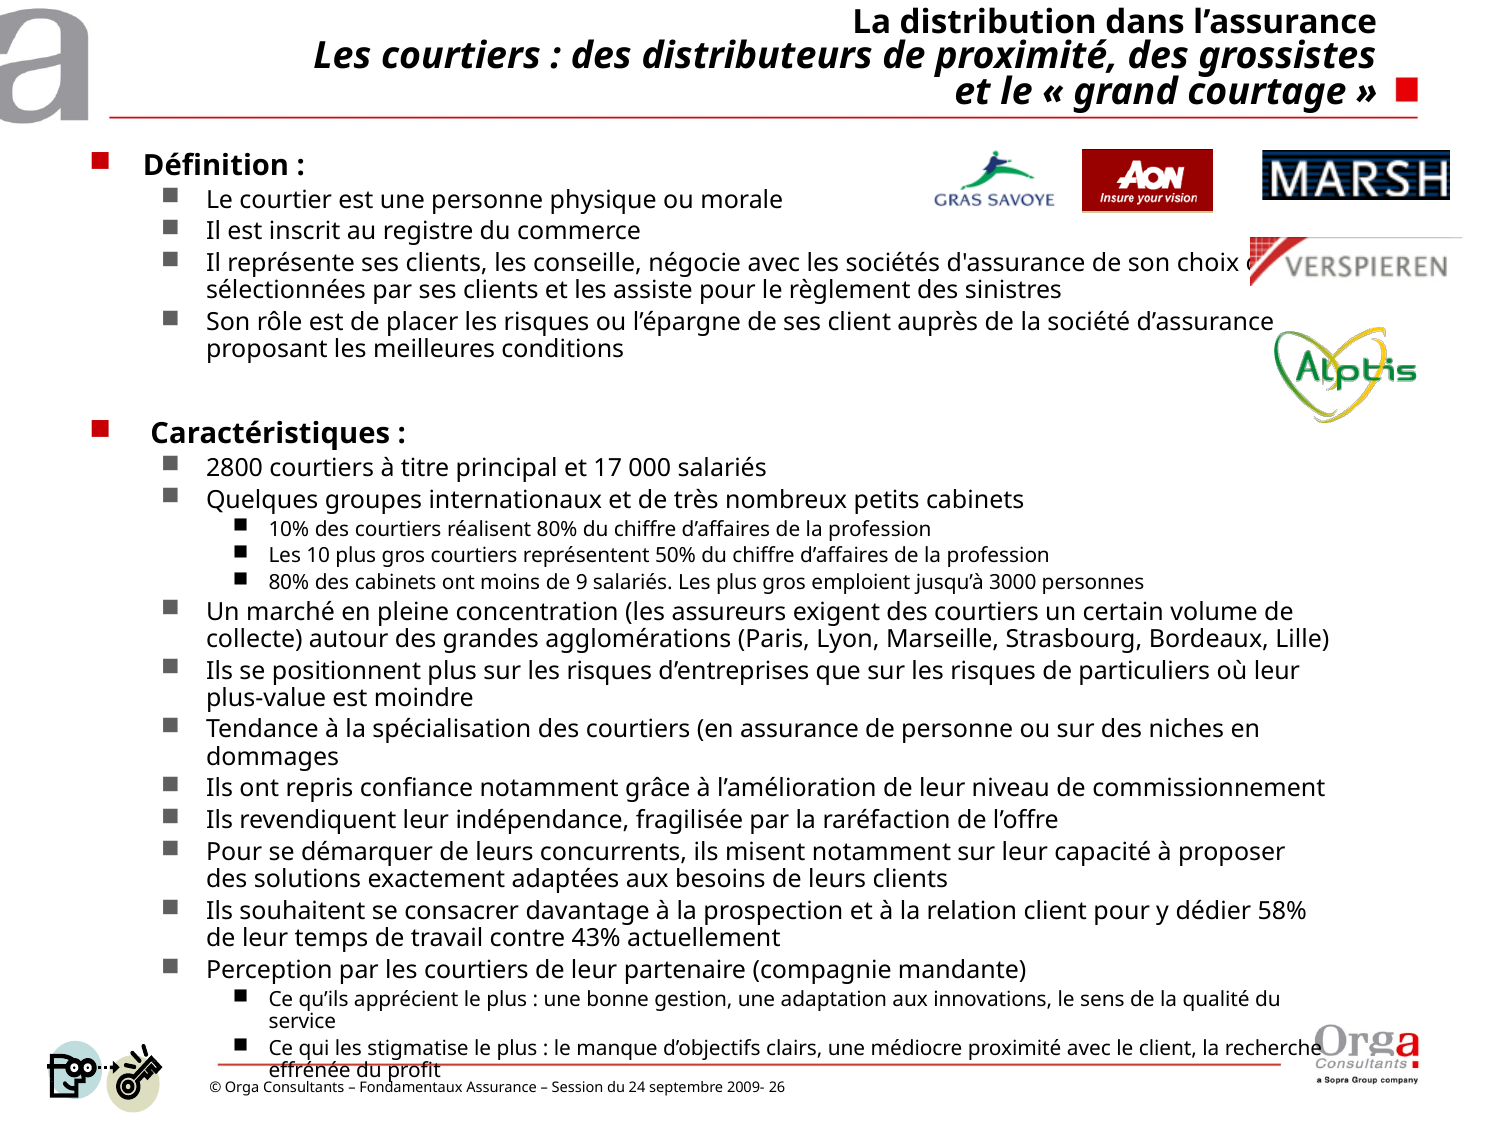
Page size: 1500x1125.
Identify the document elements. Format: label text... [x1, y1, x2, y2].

list Définition : Le courtier est une personne physique ou morale Il est inscrit au registre du commerce Il représente ses clients, les conseille, négocie avec les sociétés d'assurance de son choix ou sélectionnées par ses clients et les assiste pour le règlement des sinistres Son rôle est de placer les risques ou l’épargne de ses client auprès de la société d’assurance proposant les meilleures conditions Caractéristiques : 2800 courtiers à titre principal et 17 000 salariés Quelques groupes internationaux et de très nombreux petits cabinets 10% des courtiers réalisent 80% du chiffre d’affaires de la profession Les 10 plus gros courtiers représentent 50% du chiffre d’affaires de la profession 80% des cabinets ont moins de 9 salariés. Les plus gros emploient jusqu’à 3000 personnes Un marché en pleine concentration (les assureurs exigent des courtiers un certain volume de collecte) autour des grandes agglomérations (Paris, Lyon, Marseille, Strasbourg, Bordeaux, Lille) Ils se positionnent plus sur les risques d’entreprises que sur les risques de particuliers où leur plus-value est moindre Tendance à la spécialisation des courtiers (en assurance de personne ou sur des niches en dommages Ils ont repris confiance notamment grâce à l’amélioration de leur niveau de commissionnement Ils revendiquent leur indépendance, fragilisée par la raréfaction de l’offre Pour se démarquer de leurs concurrents, ils misent notamment sur leur capacité à proposer des solutions exactement adaptées aux besoins de leurs clients Ils souhaitent se consacrer davantage à la prospection et à la relation client pour y dédier 58% de leur temps de travail contre 43% actuellement Perception par les courtiers de leur partenaire (compagnie mandante) Ce qu’ils apprécient le plus : une bonne gestion, une adaptation aux innovations, le sens de la qualité du service Ce qui les stigmatise le plus : le manque d’objectifs clairs, une médiocre proximité avec le client, la recherche effrénée du profit [74, 142, 1347, 913]
picture [0, 981, 1499, 1125]
title La distribution dans l’assurance Les courtiers : des distributeurs de proximité, des grossistes et le « grand courtage » [74, 6, 1393, 114]
picture [928, 146, 1058, 214]
picture [1249, 237, 1463, 286]
picture [0, 0, 1499, 143]
picture [1274, 327, 1418, 423]
picture [1262, 149, 1451, 201]
picture [1082, 149, 1213, 213]
